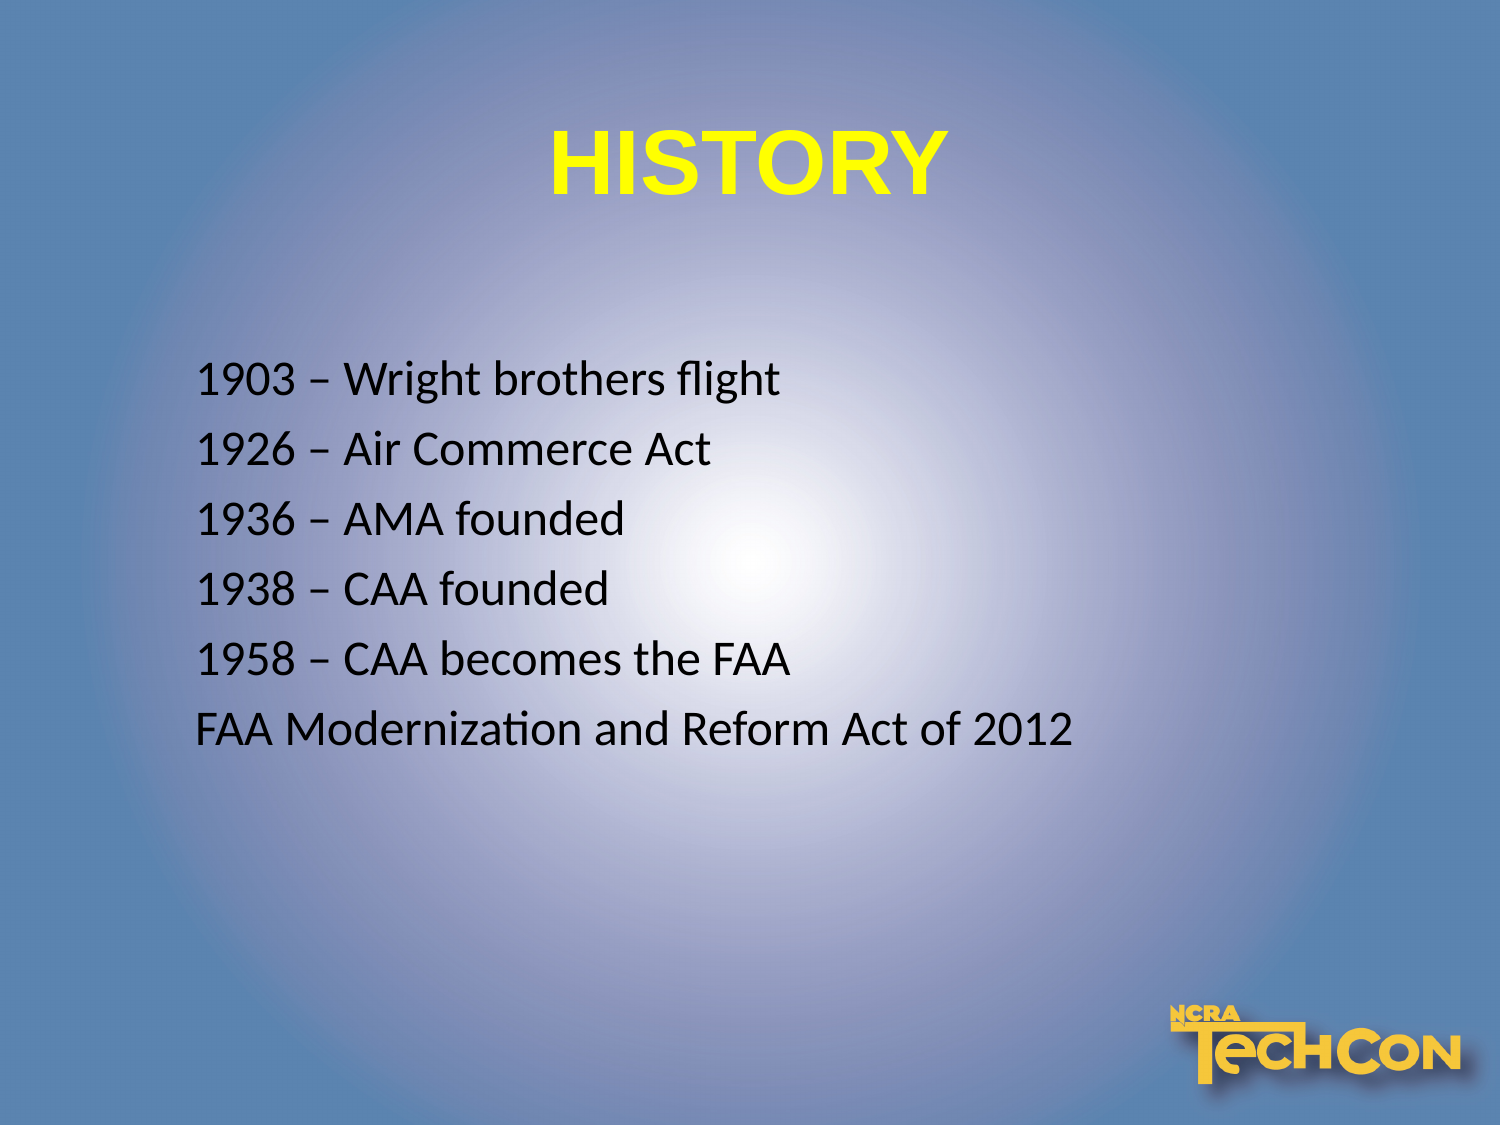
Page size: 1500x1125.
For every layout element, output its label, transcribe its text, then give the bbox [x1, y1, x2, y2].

list 1903 – Wright brothers flight 1926 – Air Commerce Act 1936 – AMA founded 1938 – CAA founded 1958 – CAA becomes the FAA FAA Modernization and Reform Act of 2012 [48, 337, 1425, 1005]
title HISTORY [75, 83, 1425, 233]
picture [0, 0, 1500, 1125]
